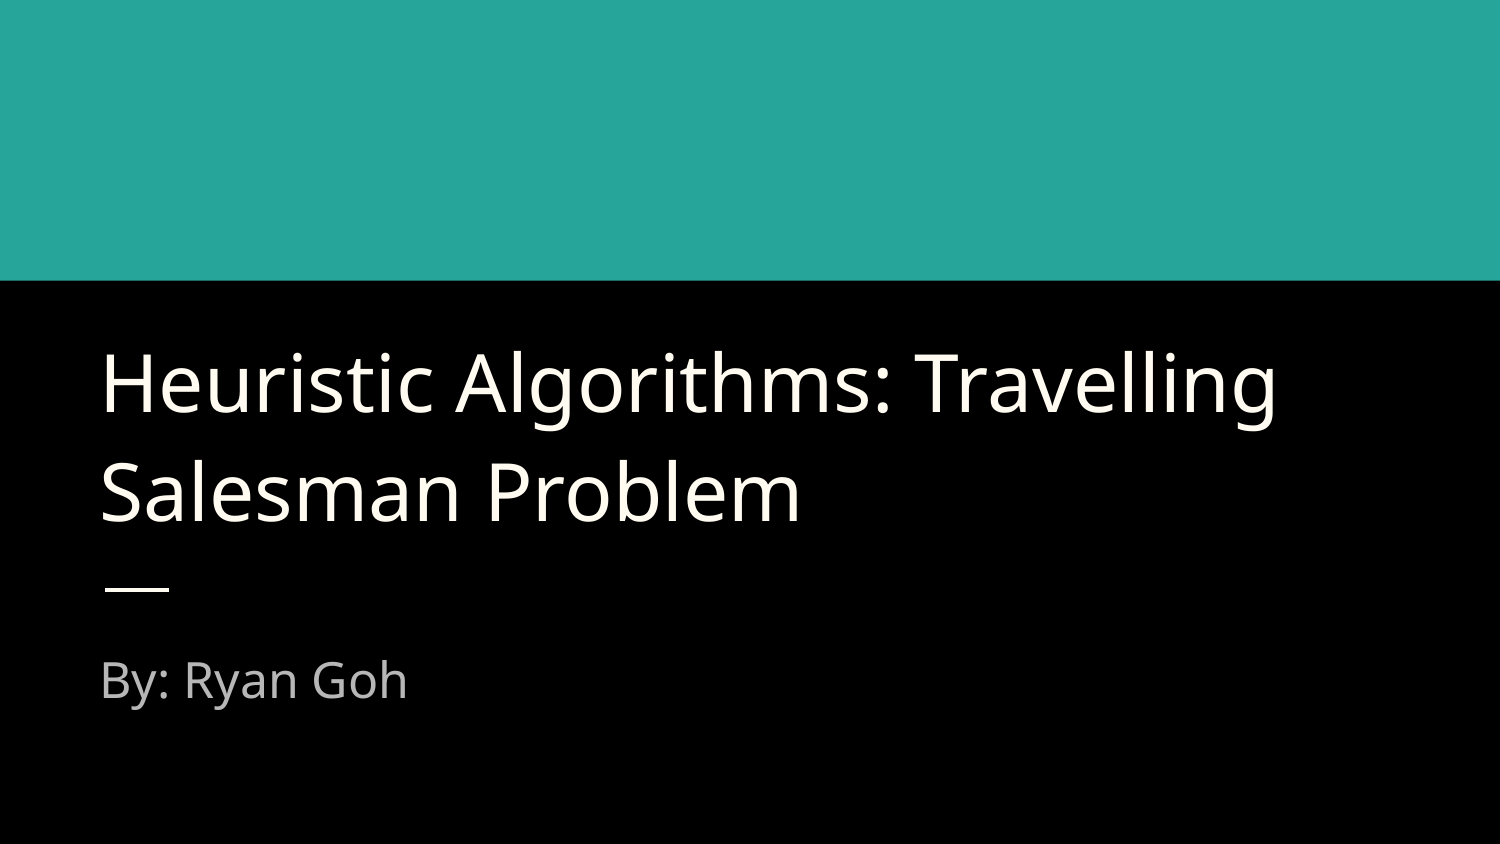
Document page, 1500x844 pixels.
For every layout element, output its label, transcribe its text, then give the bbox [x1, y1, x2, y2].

title Heuristic Algorithms: Travelling Salesman Problem [84, 310, 1416, 561]
subtitle By: Ryan Goh [84, 630, 1416, 760]
